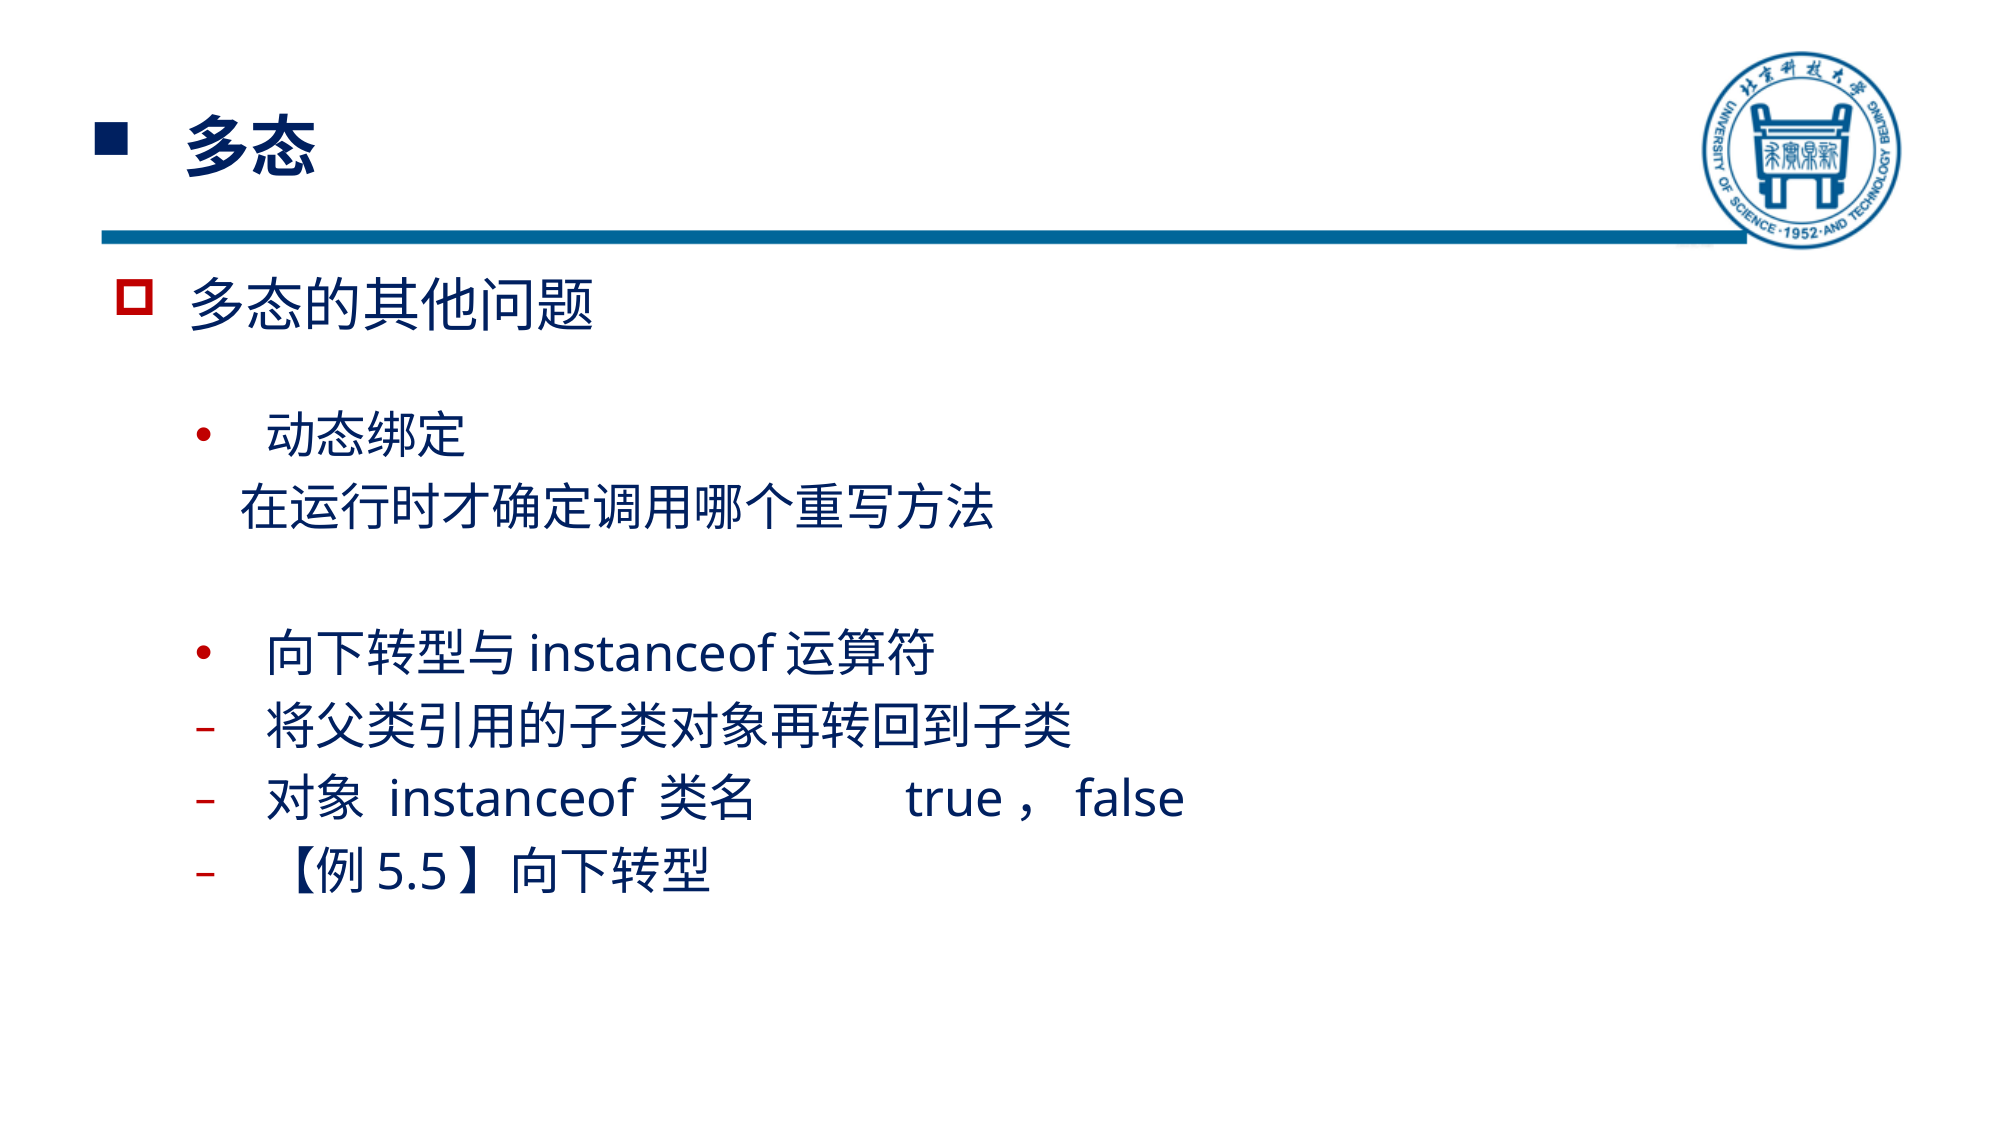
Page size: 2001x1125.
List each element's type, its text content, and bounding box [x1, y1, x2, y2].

text_box 多态的其他问题 [97, 246, 1448, 369]
text_box 动态绑定 在运行时才确定调用哪个重写方法 向下转型与instanceof运算符 将父类引用的子类对象再转回到子类 对象 instanceof 类名 true，false 【例5.5】向下转型 [180, 401, 1531, 912]
picture [20, 12, 1981, 1114]
title 多态 [75, 56, 1425, 244]
